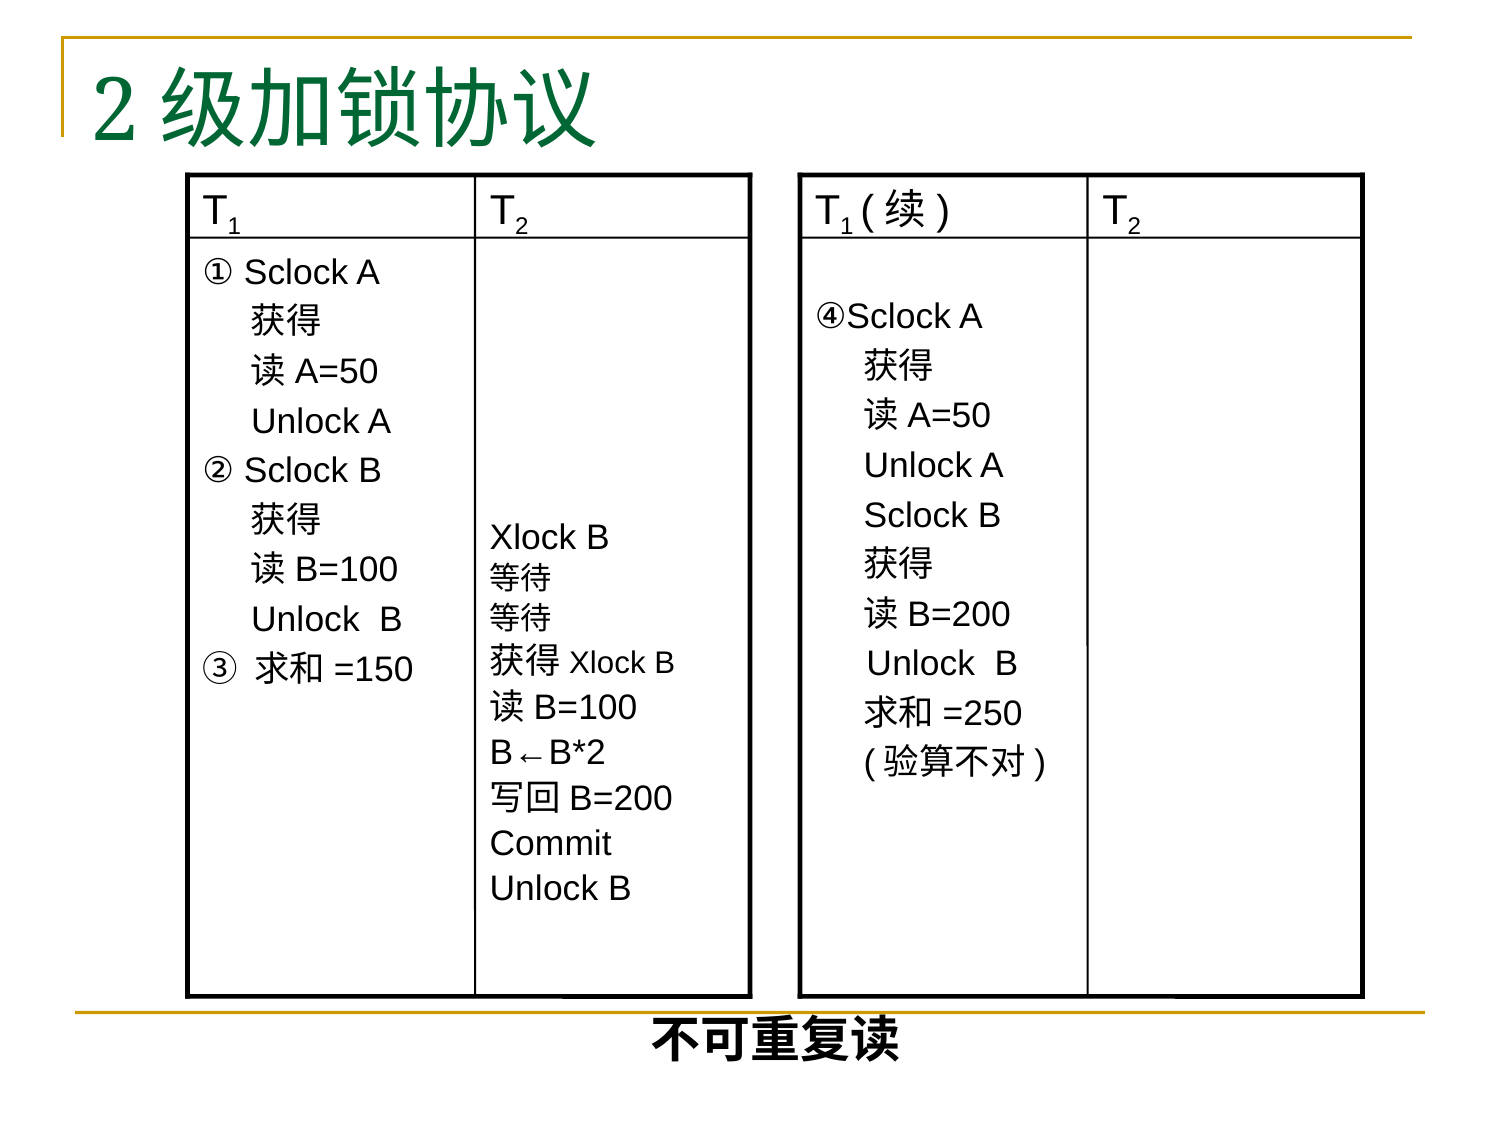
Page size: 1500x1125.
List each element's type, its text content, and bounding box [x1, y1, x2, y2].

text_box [799, 174, 1376, 1001]
title 2级加锁协议 [75, 45, 1425, 171]
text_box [187, 174, 763, 1001]
text_box 不可重复读 [562, 987, 988, 1088]
